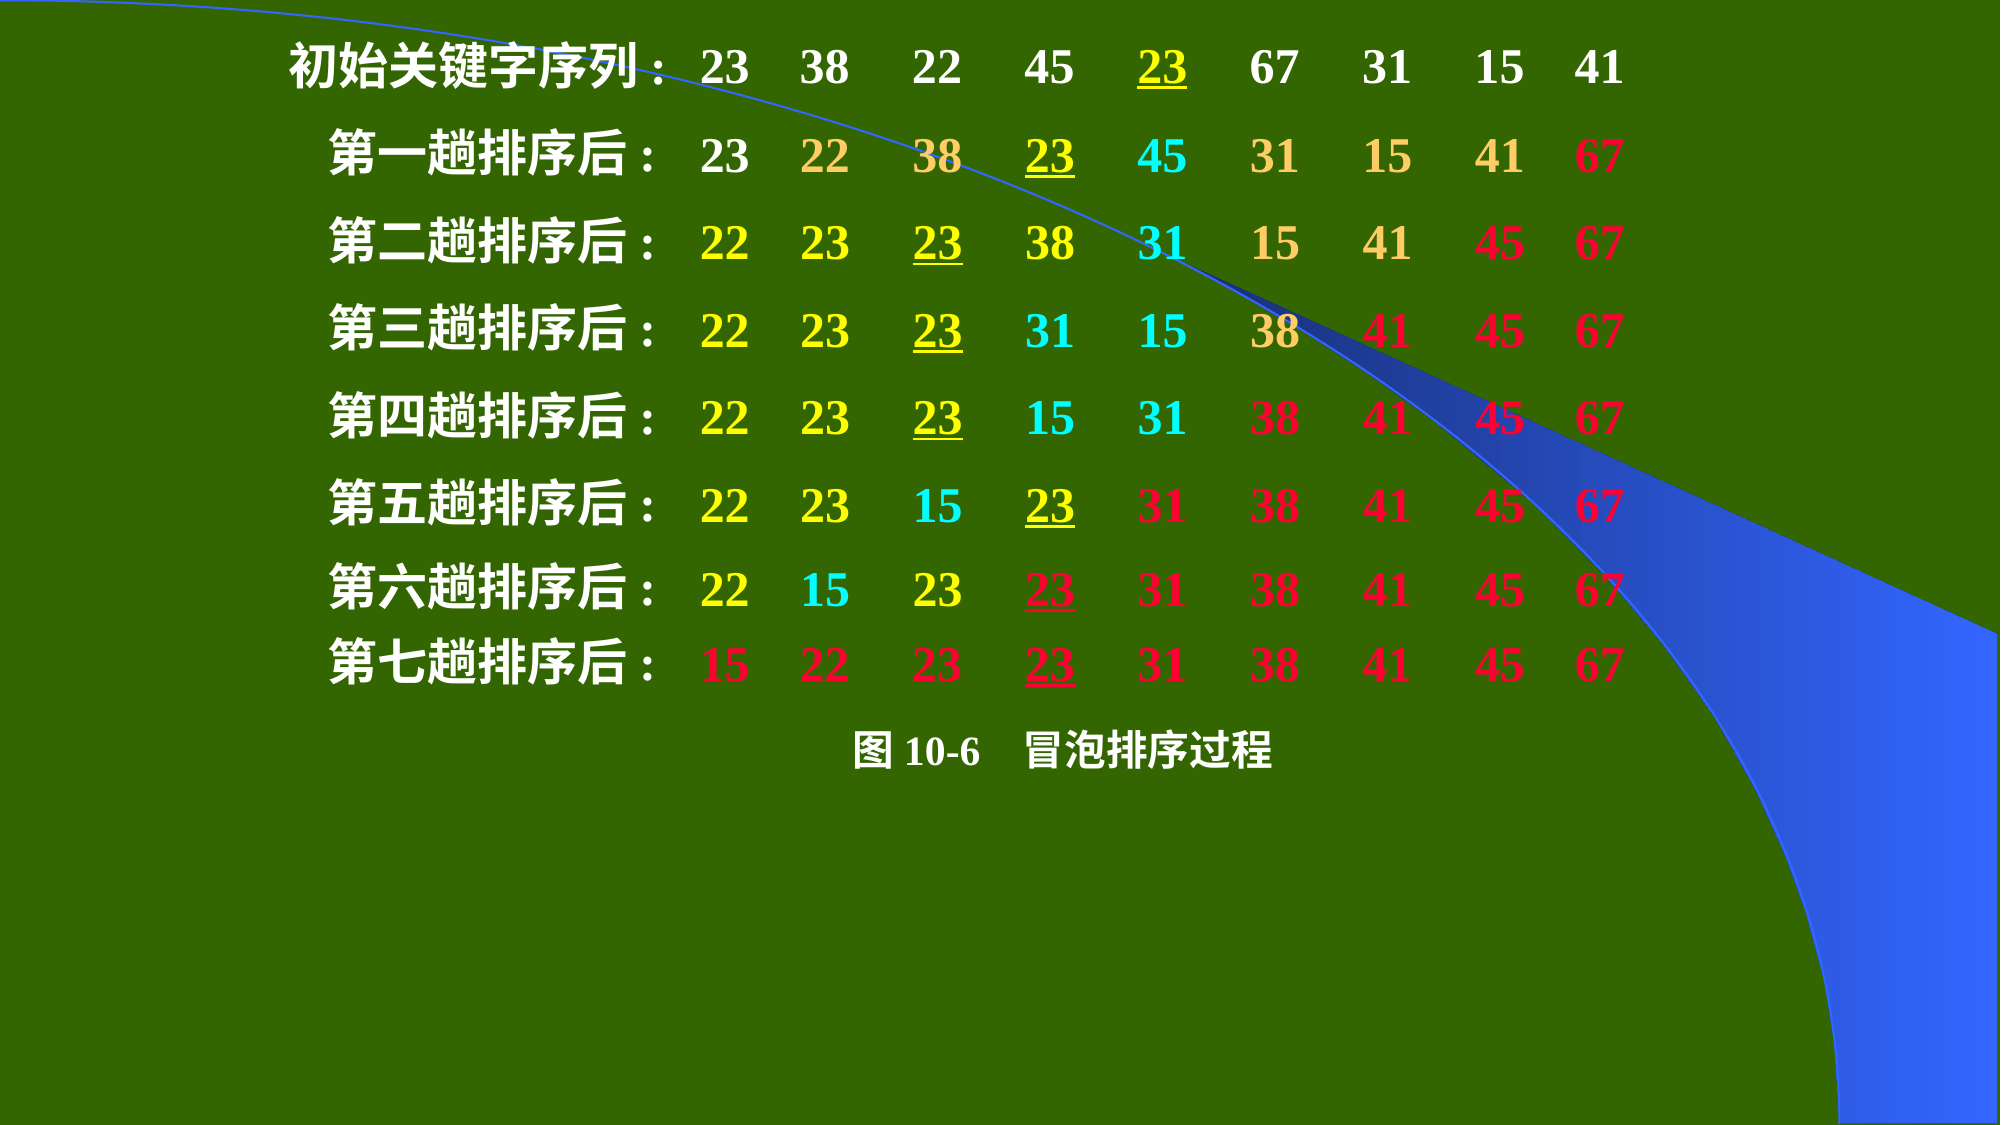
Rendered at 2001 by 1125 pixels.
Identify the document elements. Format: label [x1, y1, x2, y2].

text_box [273, 30, 1713, 781]
